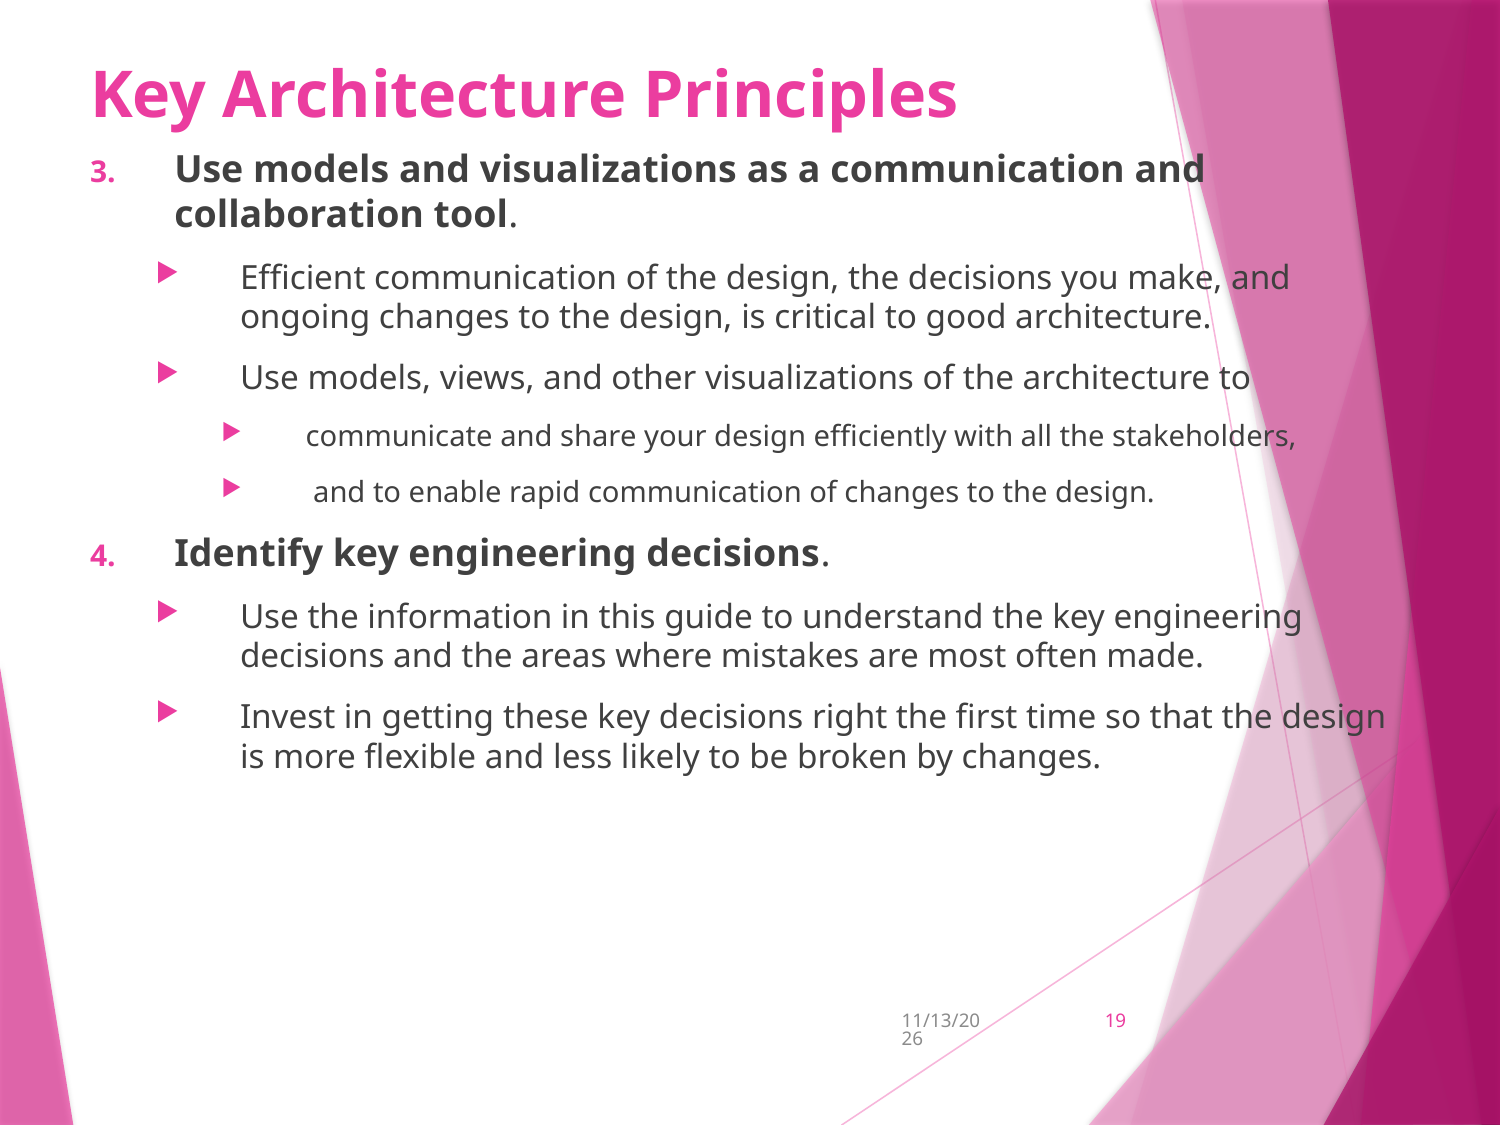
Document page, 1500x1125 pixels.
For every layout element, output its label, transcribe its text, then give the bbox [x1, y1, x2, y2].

list Use models and visualizations as a communication and collaboration tool. Efficient communication of the design, the decisions you make, and ongoing changes to the design, is critical to good architecture. Use models, views, and other visualizations of the architecture to communicate and share your design efficiently with all the stakeholders, and to enable rapid communication of changes to the design. Identify key engineering decisions. Use the information in this guide to understand the key engineering decisions and the areas where mistakes are most often made. Invest in getting these key decisions right the first time so that the design is more flexible and less likely to be broken by changes. [75, 137, 1425, 1005]
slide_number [886, 991, 999, 1051]
slide_number 19 [1057, 991, 1142, 1051]
title Key Architecture Principles [75, 45, 1425, 137]
